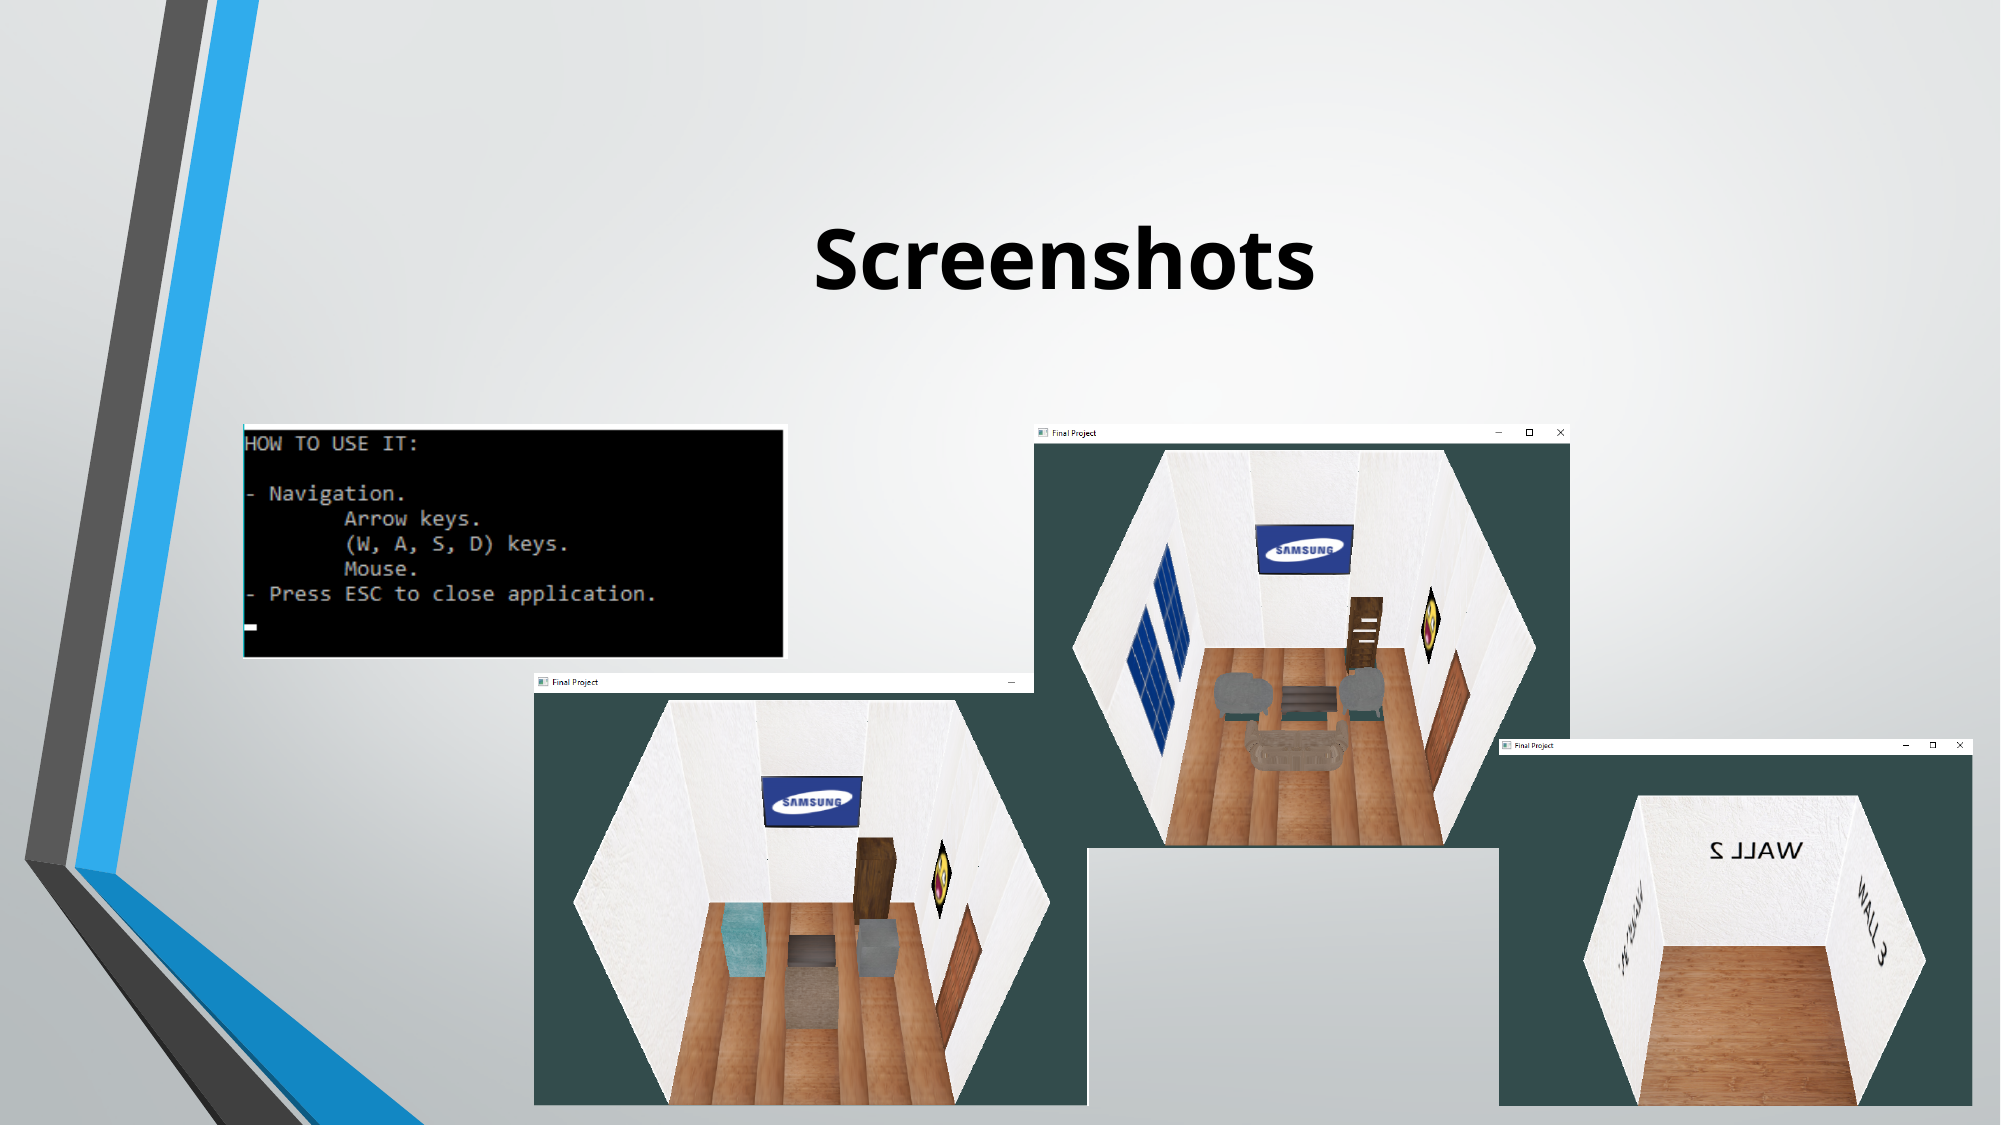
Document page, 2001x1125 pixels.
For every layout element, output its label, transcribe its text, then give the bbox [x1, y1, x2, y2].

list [243, 424, 788, 660]
picture [533, 424, 1973, 1107]
title Screenshots [243, 112, 1887, 400]
